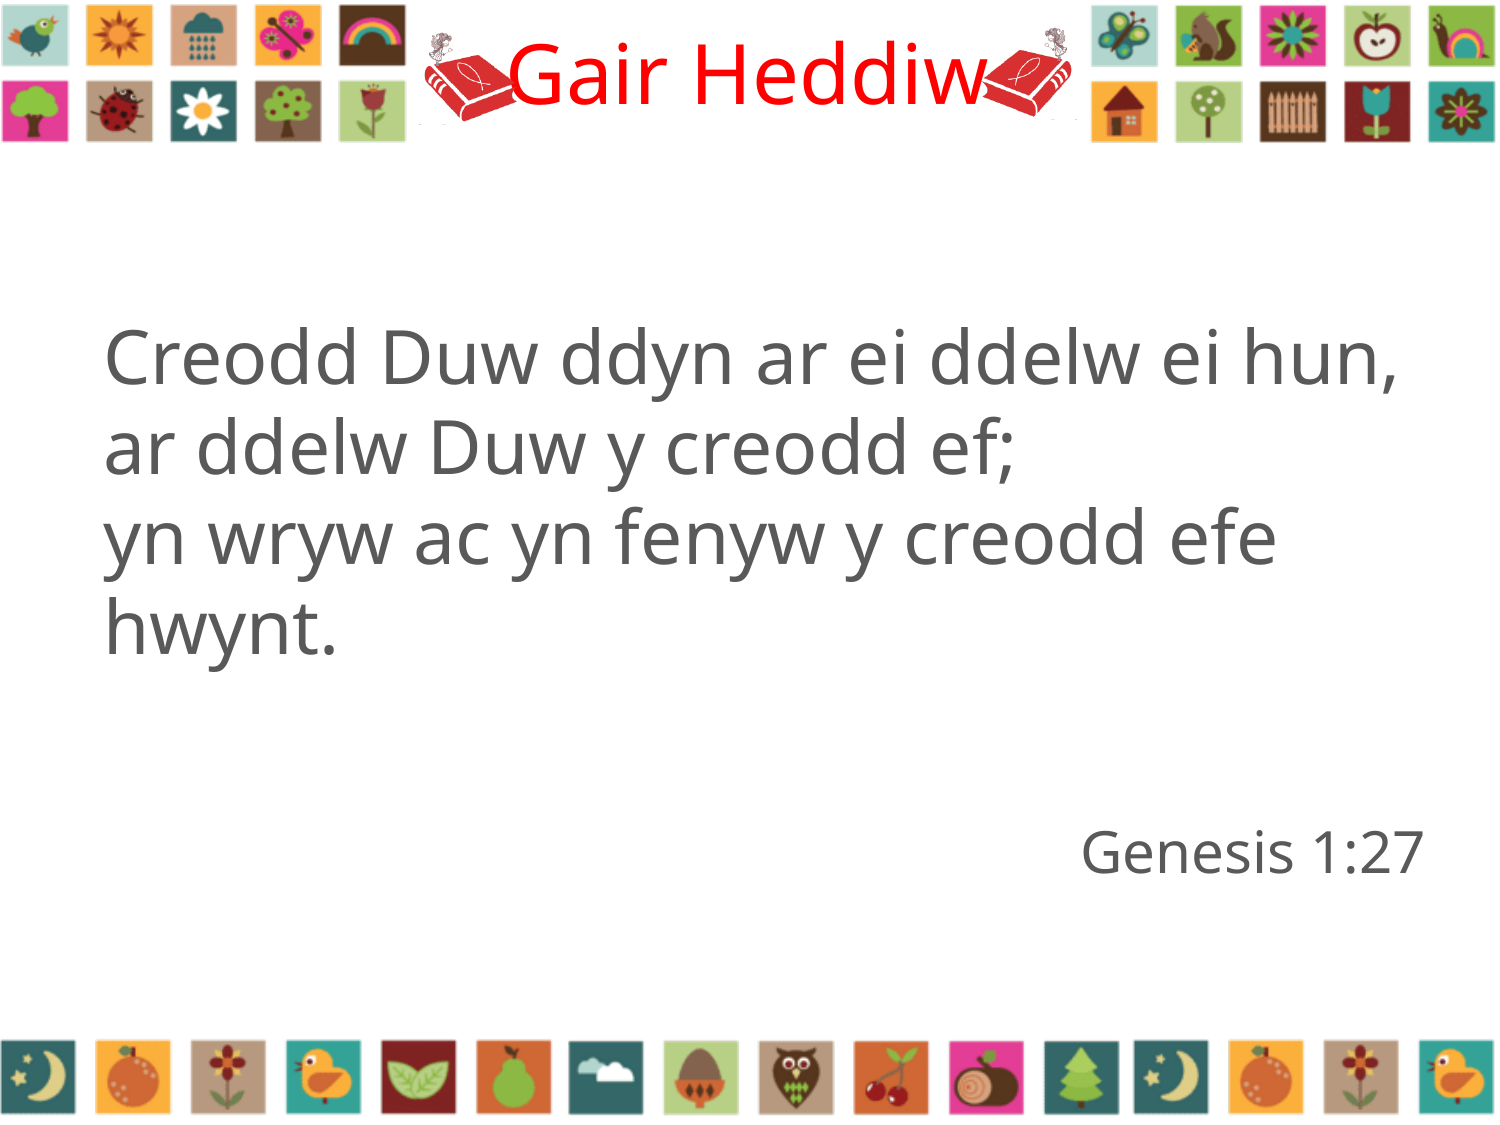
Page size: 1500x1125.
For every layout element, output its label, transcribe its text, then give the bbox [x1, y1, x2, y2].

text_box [0, 1028, 1500, 1118]
text_box Genesis 1:27 [808, 807, 1441, 893]
picture [0, 3, 550, 150]
picture [950, 3, 1500, 150]
text_box Gair Heddiw [425, 13, 1077, 129]
text_box Creodd Duw ddyn ar ei ddelw ei hun, ar ddelw Duw y creodd ef; yn wryw ac yn fenyw y creodd efe hwynt. [88, 302, 1436, 678]
